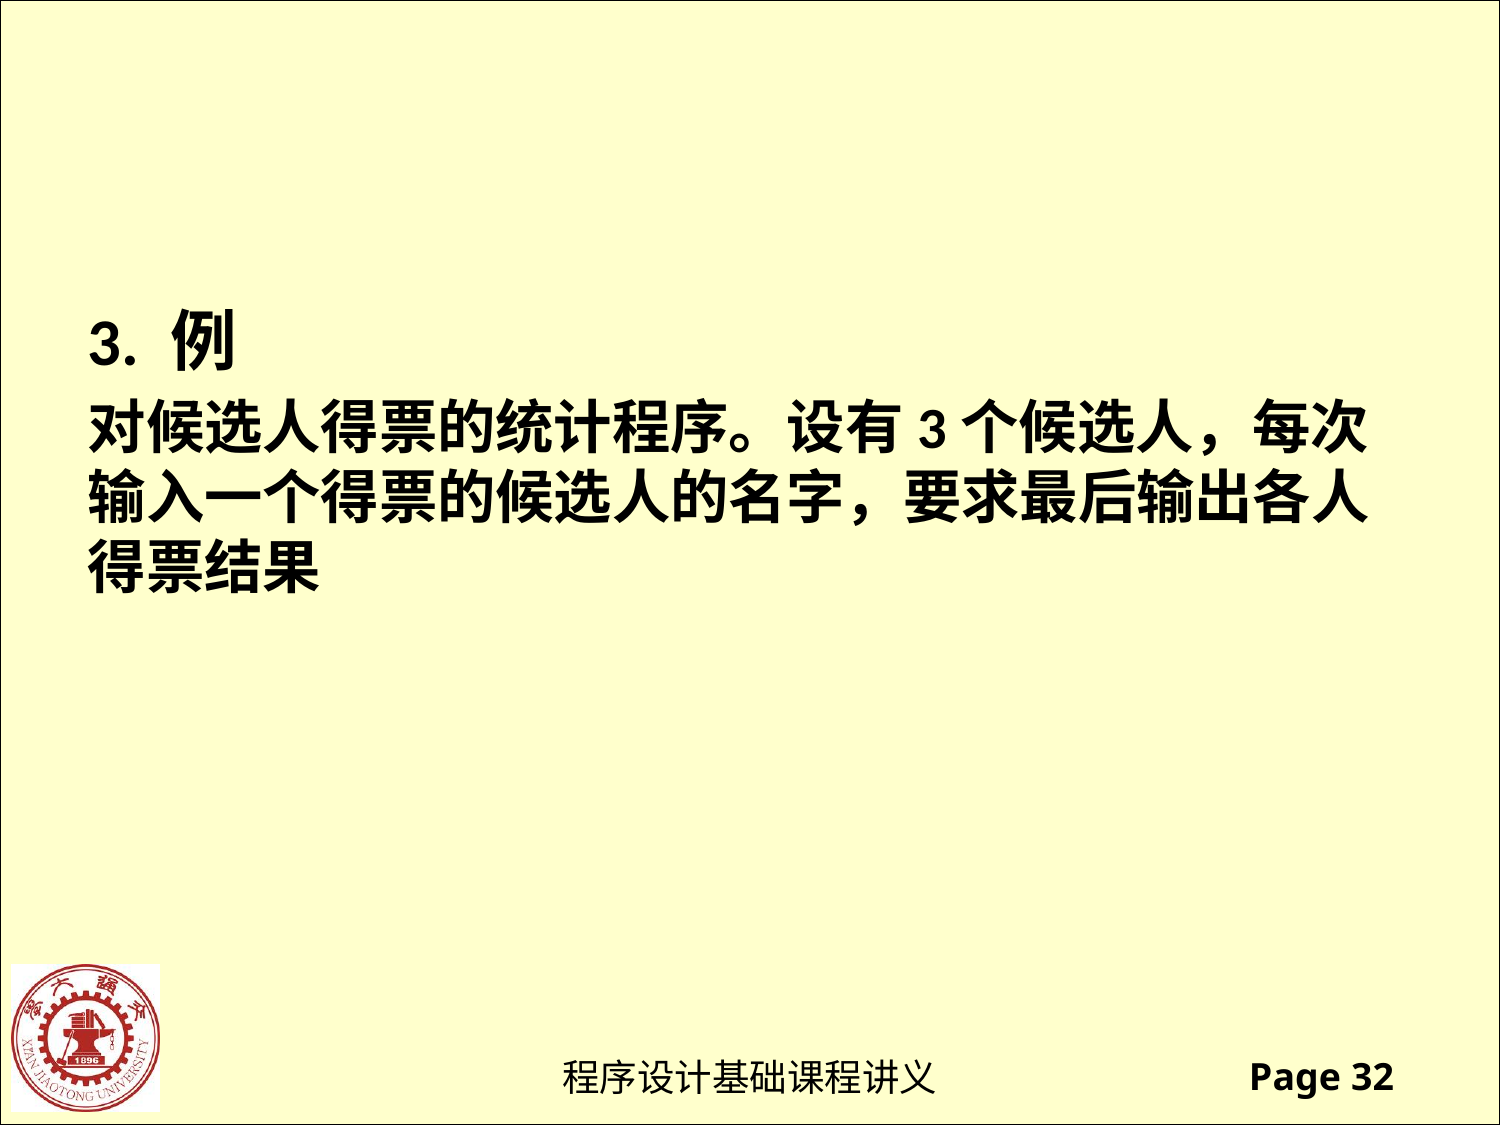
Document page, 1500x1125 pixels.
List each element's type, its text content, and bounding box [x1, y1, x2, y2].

picture [11, 964, 160, 1112]
text_box 3. 例 对候选人得票的统计程序。设有3个候选人，每次输入一个得票的候选人的名字，要求最后输出各人得票结果 [73, 290, 1427, 421]
